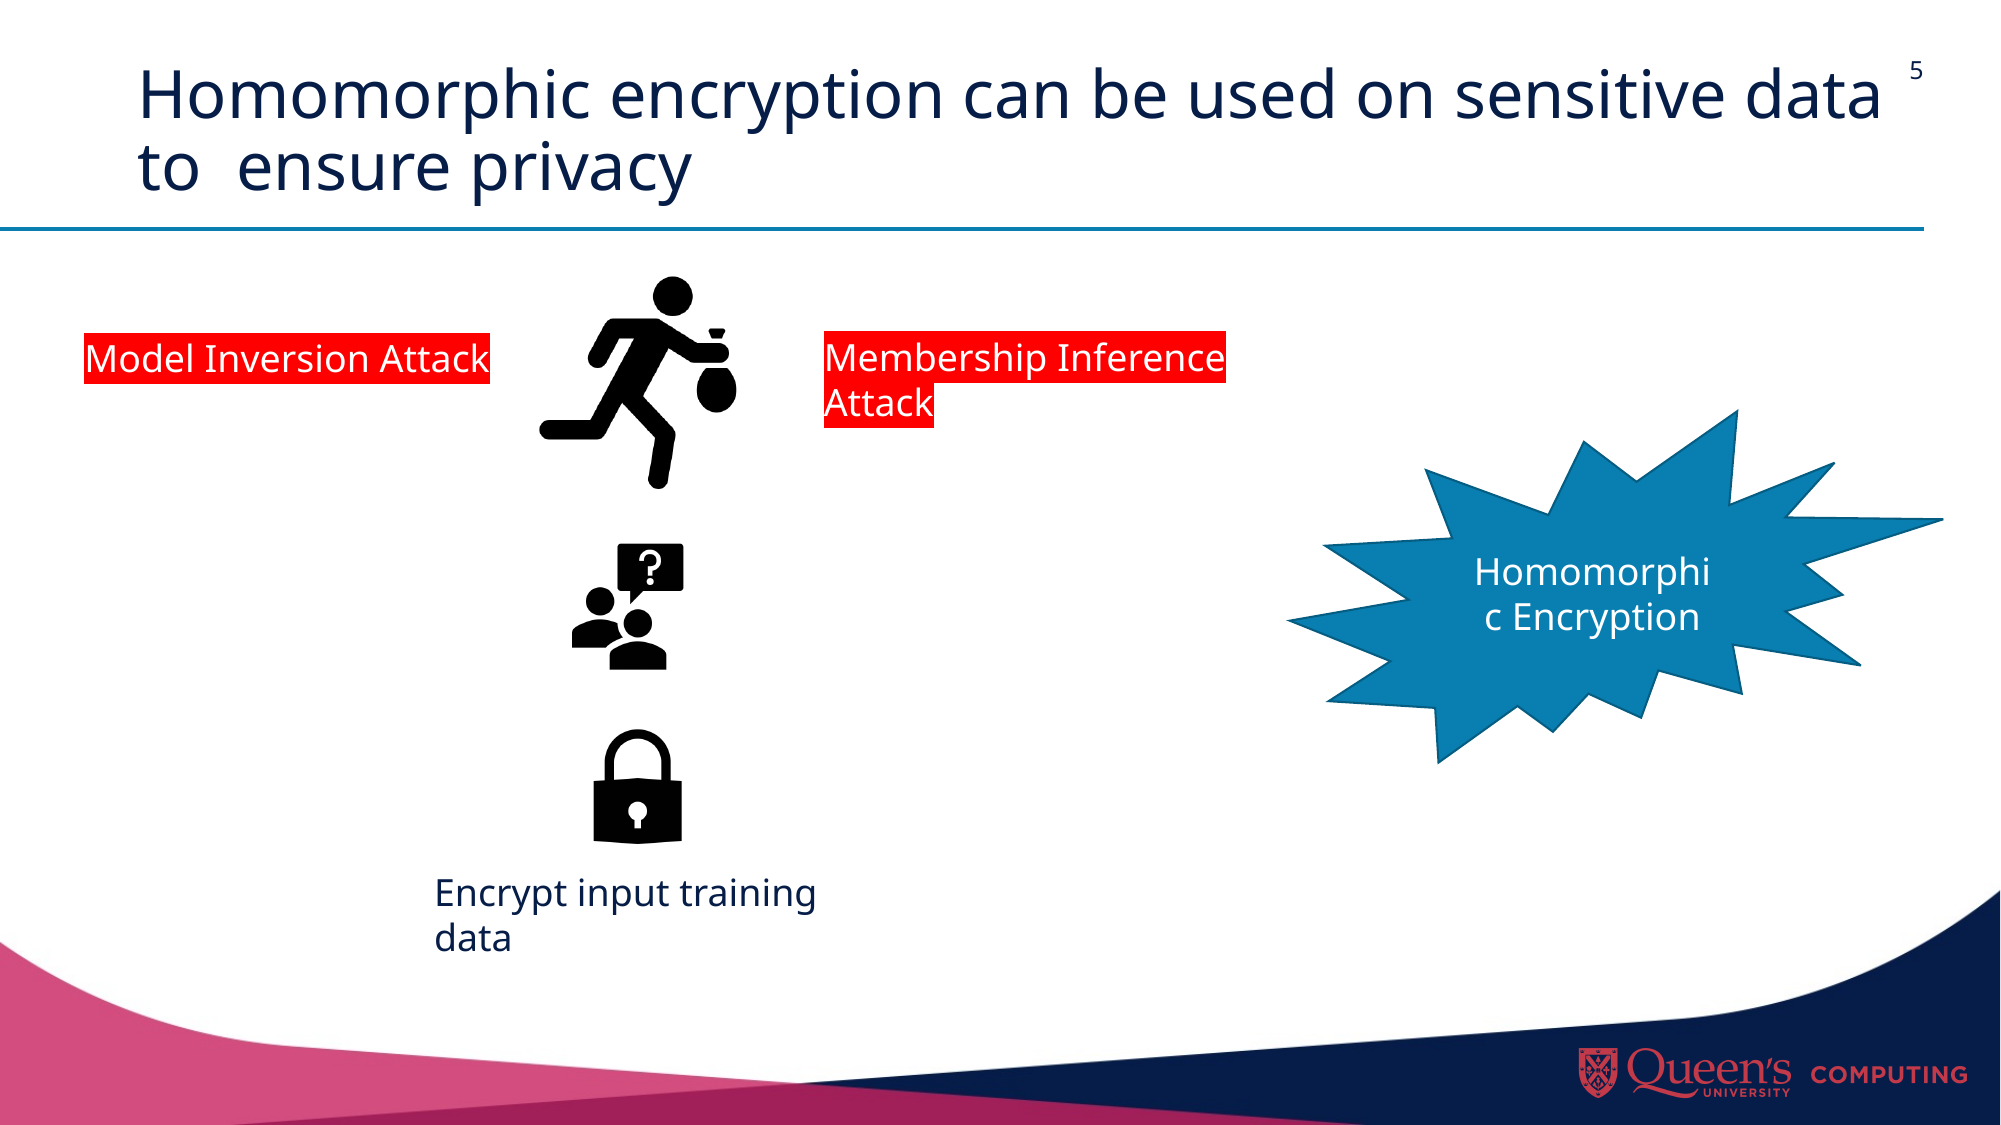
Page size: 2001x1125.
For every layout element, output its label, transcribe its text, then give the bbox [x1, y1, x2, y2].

text_box Membership Inference Attack [809, 326, 1335, 432]
text_box Homomorphic Encryption [1286, 409, 1944, 765]
title Homomorphic encryption can be used on sensitive data to ensure privacy [137, 51, 1892, 205]
text_box Model Inversion Attack [69, 327, 519, 388]
picture [0, 0, 2001, 1125]
text_box Encrypt input training data [419, 861, 909, 967]
